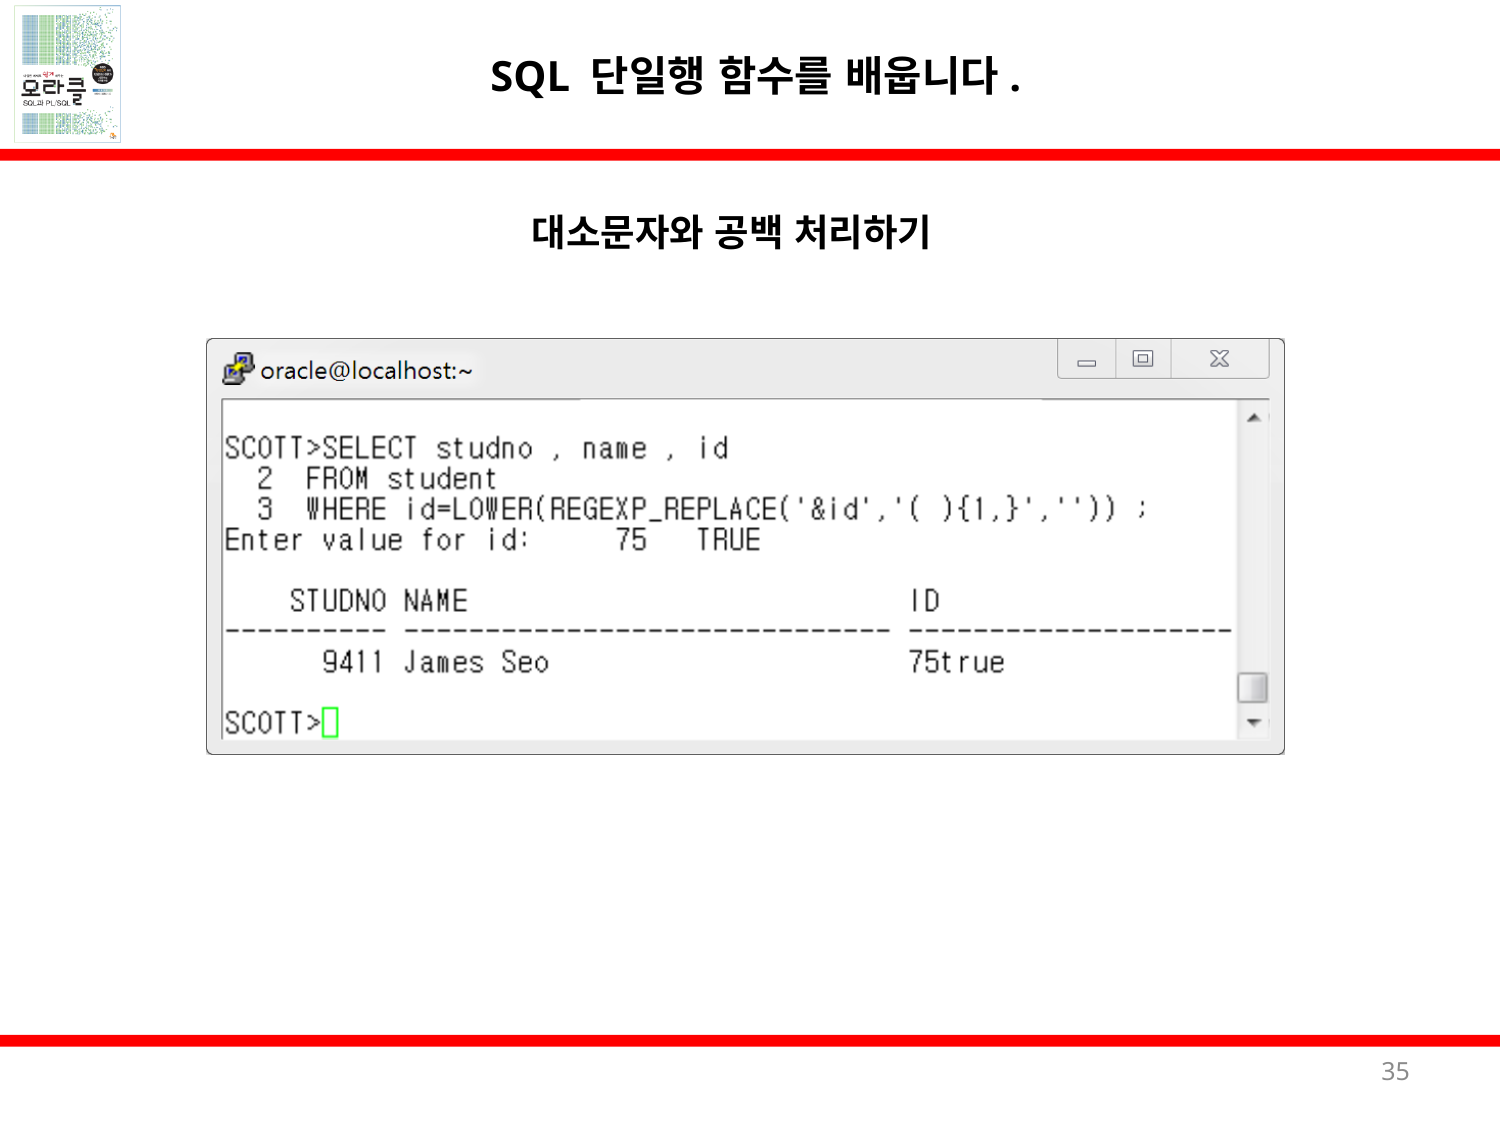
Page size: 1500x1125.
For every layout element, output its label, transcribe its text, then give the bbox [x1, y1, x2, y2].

picture [206, 337, 1285, 755]
picture [14, 5, 121, 144]
text_box SQL 단일행 함수를 배웁니다. [252, 0, 1260, 151]
text_box [0, 1033, 1500, 1049]
text_box 대소문자와 공백 처리하기 [216, 194, 1248, 269]
slide_number 35 [1074, 1042, 1425, 1103]
text_box [0, 147, 1500, 163]
